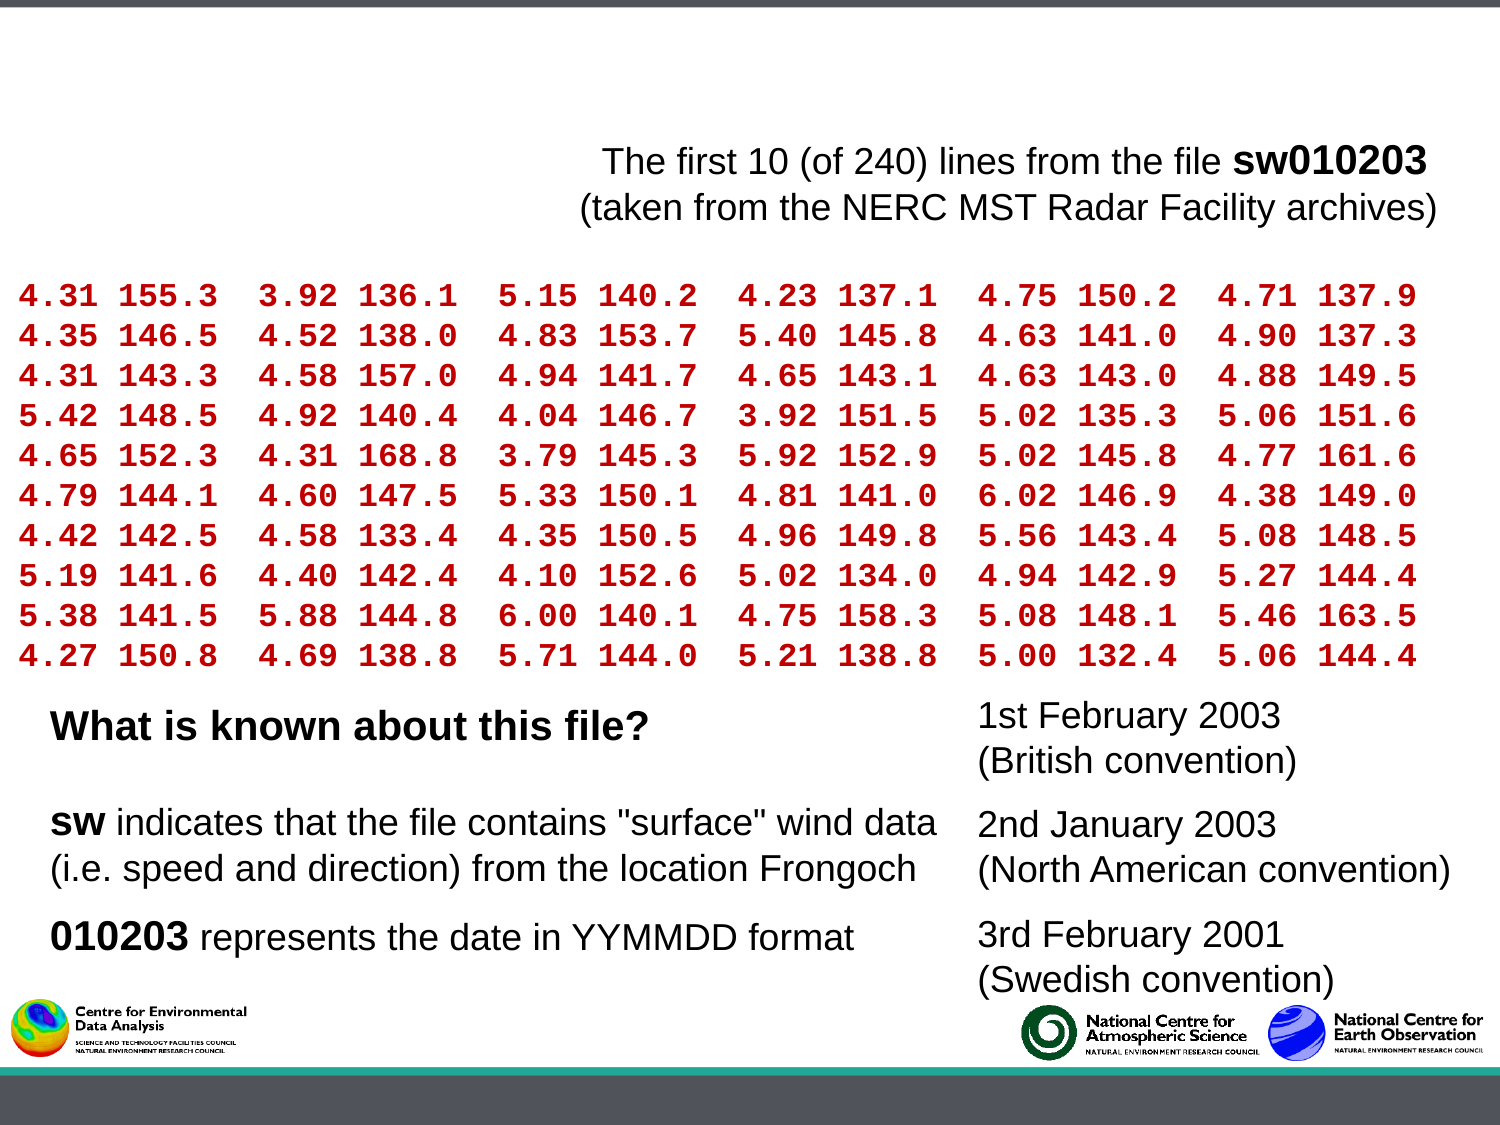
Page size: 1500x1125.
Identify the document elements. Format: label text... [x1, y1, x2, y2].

text_box What is known about this file? sw indicates that the file contains "surface" wind data (i.e. speed and direction) from the location Frongoch 010203 represents the date in YYMMDD format [35, 691, 962, 967]
picture [0, 0, 1500, 1125]
text_box 1st February 2003 (British convention) 2nd January 2003 (North American convention) 3rd February 2001 (Swedish convention) [962, 683, 1491, 1008]
text_box The first 10 (of 240) lines from the file sw010203 (taken from the NERC MST Radar Facility archives) 4.31 155.3 3.92 136.1 5.15 140.2 4.23 137.1 4.75 150.2 4.71 137.9 4.35 146.5 4.52 138.0 4.83 153.7 5.40 145.8 4.63 141.0 4.90 137.3 4.31 143.3 4.58 157.0 4.94 141.7 4.65 143.1 4.63 143.0 4.88 149.5 5.42 148.5 4.92 140.4 4.04 146.7 3.92 151.5 5.02 135.3 5.06 151.6 4.65 152.3 4.31 168.8 3.79 145.3 5.92 152.9 5.02 145.8 4.77 161.6 4.79 144.1 4.60 147.5 5.33 150.1 4.81 141.0 6.02 146.9 4.38 149.0 4.42 142.5 4.58 133.4 4.35 150.5 4.96 149.8 5.56 143.4 5.08 148.5 5.19 141.6 4.40 142.4 4.10 152.6 5.02 134.0 4.94 142.9 5.27 144.4 5.38 141.5 5.88 144.8 6.00 140.1 4.75 158.3 5.08 148.1 5.46 163.5 4.27 150.8 4.69 138.8 5.71 144.0 5.21 138.8 5.00 132.4 5.06 144.4 [0, 125, 1453, 680]
